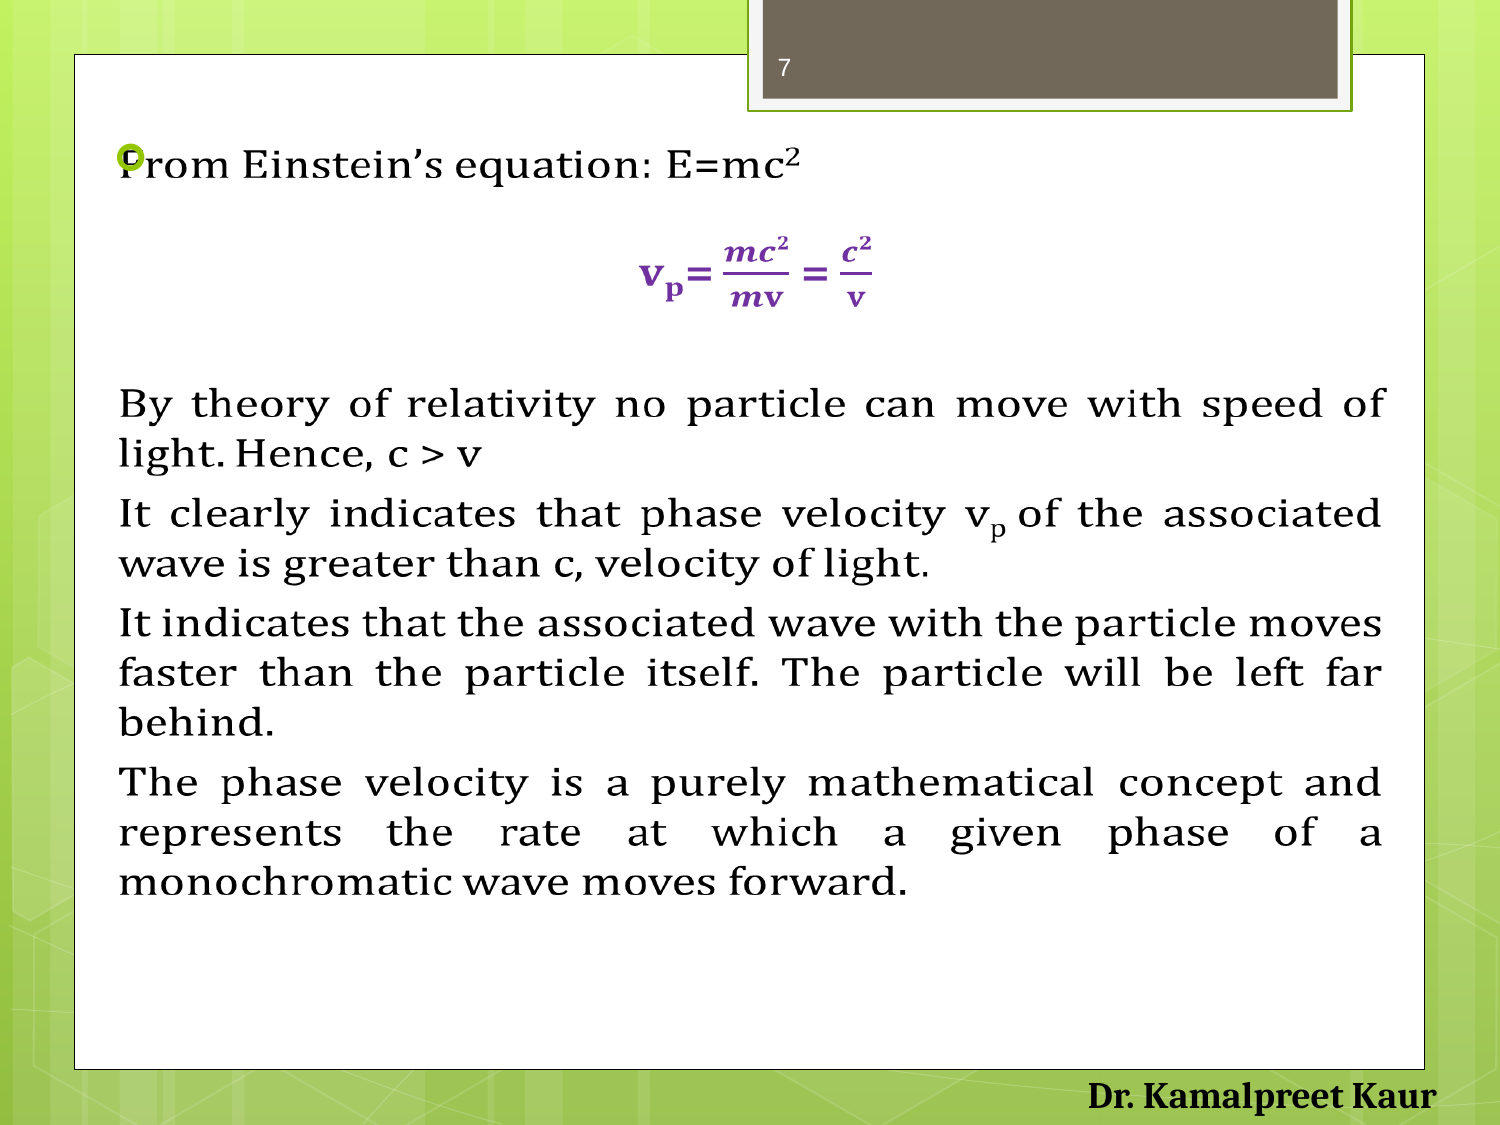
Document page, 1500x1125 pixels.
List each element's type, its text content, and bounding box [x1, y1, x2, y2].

text_box Dr. Kamalpreet Kaur [1073, 1063, 1461, 1124]
list [87, 125, 1413, 929]
slide_number 7 [762, 36, 982, 97]
